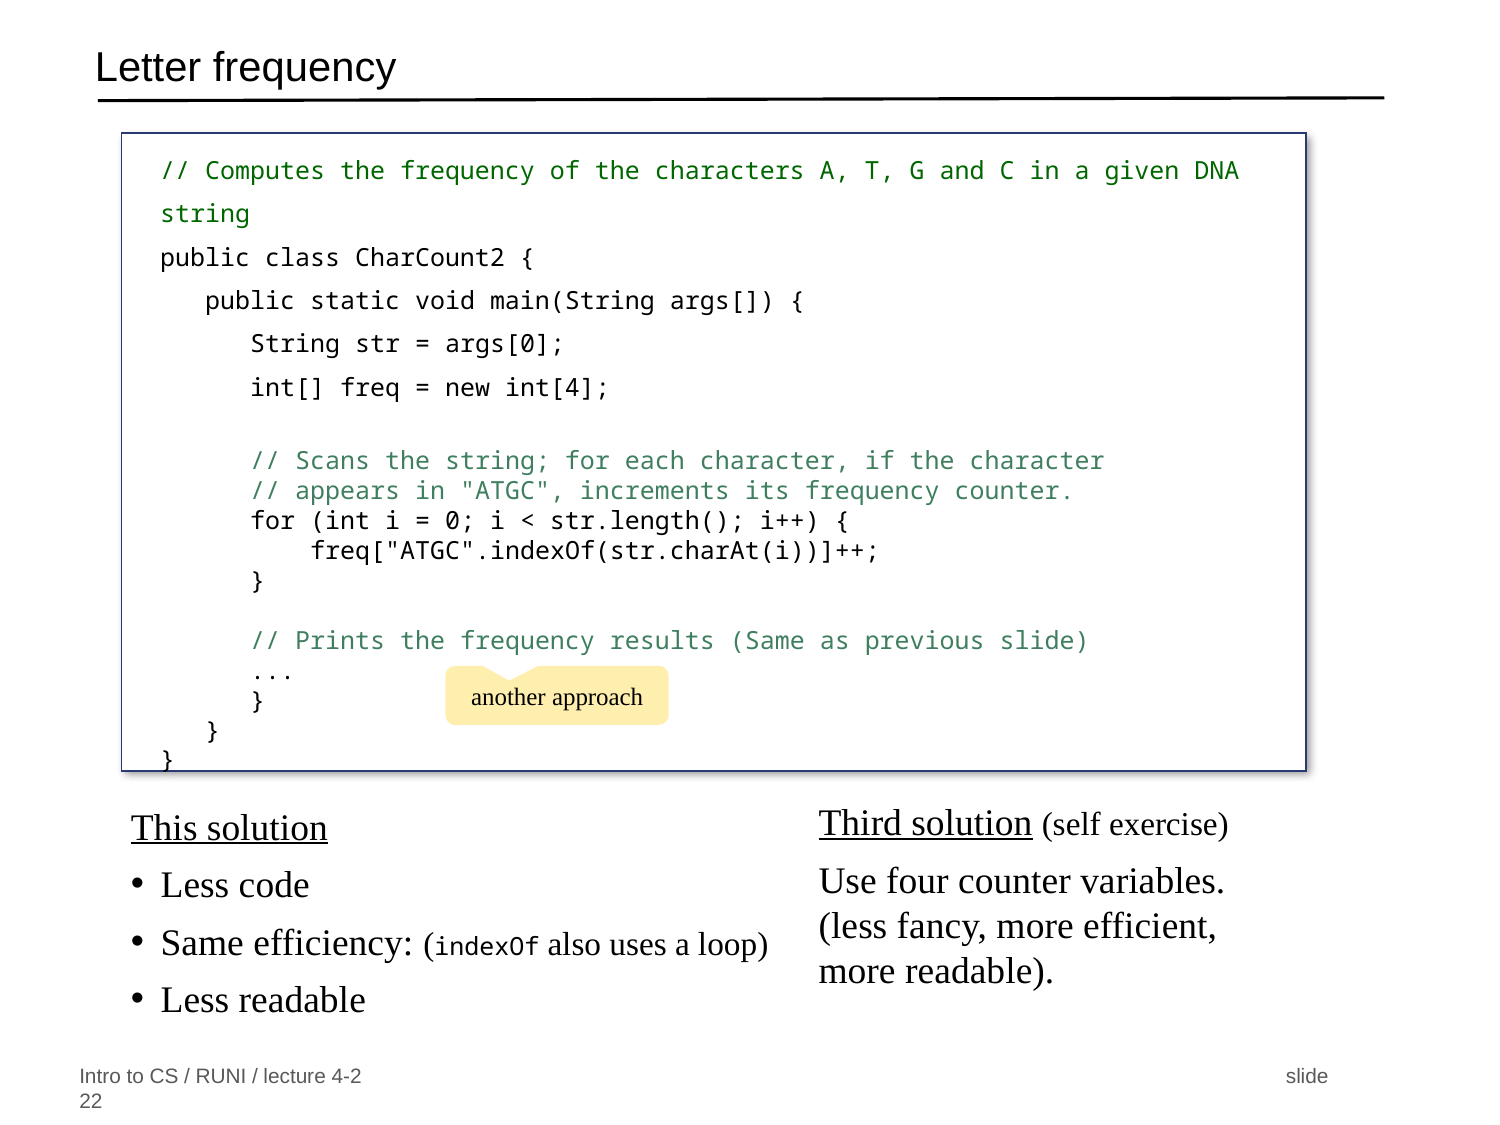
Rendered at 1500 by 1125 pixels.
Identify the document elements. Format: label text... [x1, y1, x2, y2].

text_box another approach [445, 665, 669, 725]
text_box Third solution (self exercise) Use four counter variables. (less fancy, more efficient, more readable). [791, 778, 1471, 1021]
text_box // Computes the frequency of the characters A, T, G and C in a given DNA string public class CharCount2 { public static void main(String args[]) { String str = args[0]; int[] freq = new int[4]; // Scans the string; for each character, if the character​ // appears in "ATGC", increments its frequency counter.​ for (int i = 0; i < str.length(); i++) { freq["ATGC".indexOf(str.charAt(i))]++; } // Prints the frequency results (Same as previous slide)​ ... } } } [121, 133, 1307, 771]
title Letter frequency [79, 33, 1371, 109]
text_box This solution Less code Same efficiency: (indexOf also uses a loop) Less readable [103, 783, 813, 1025]
